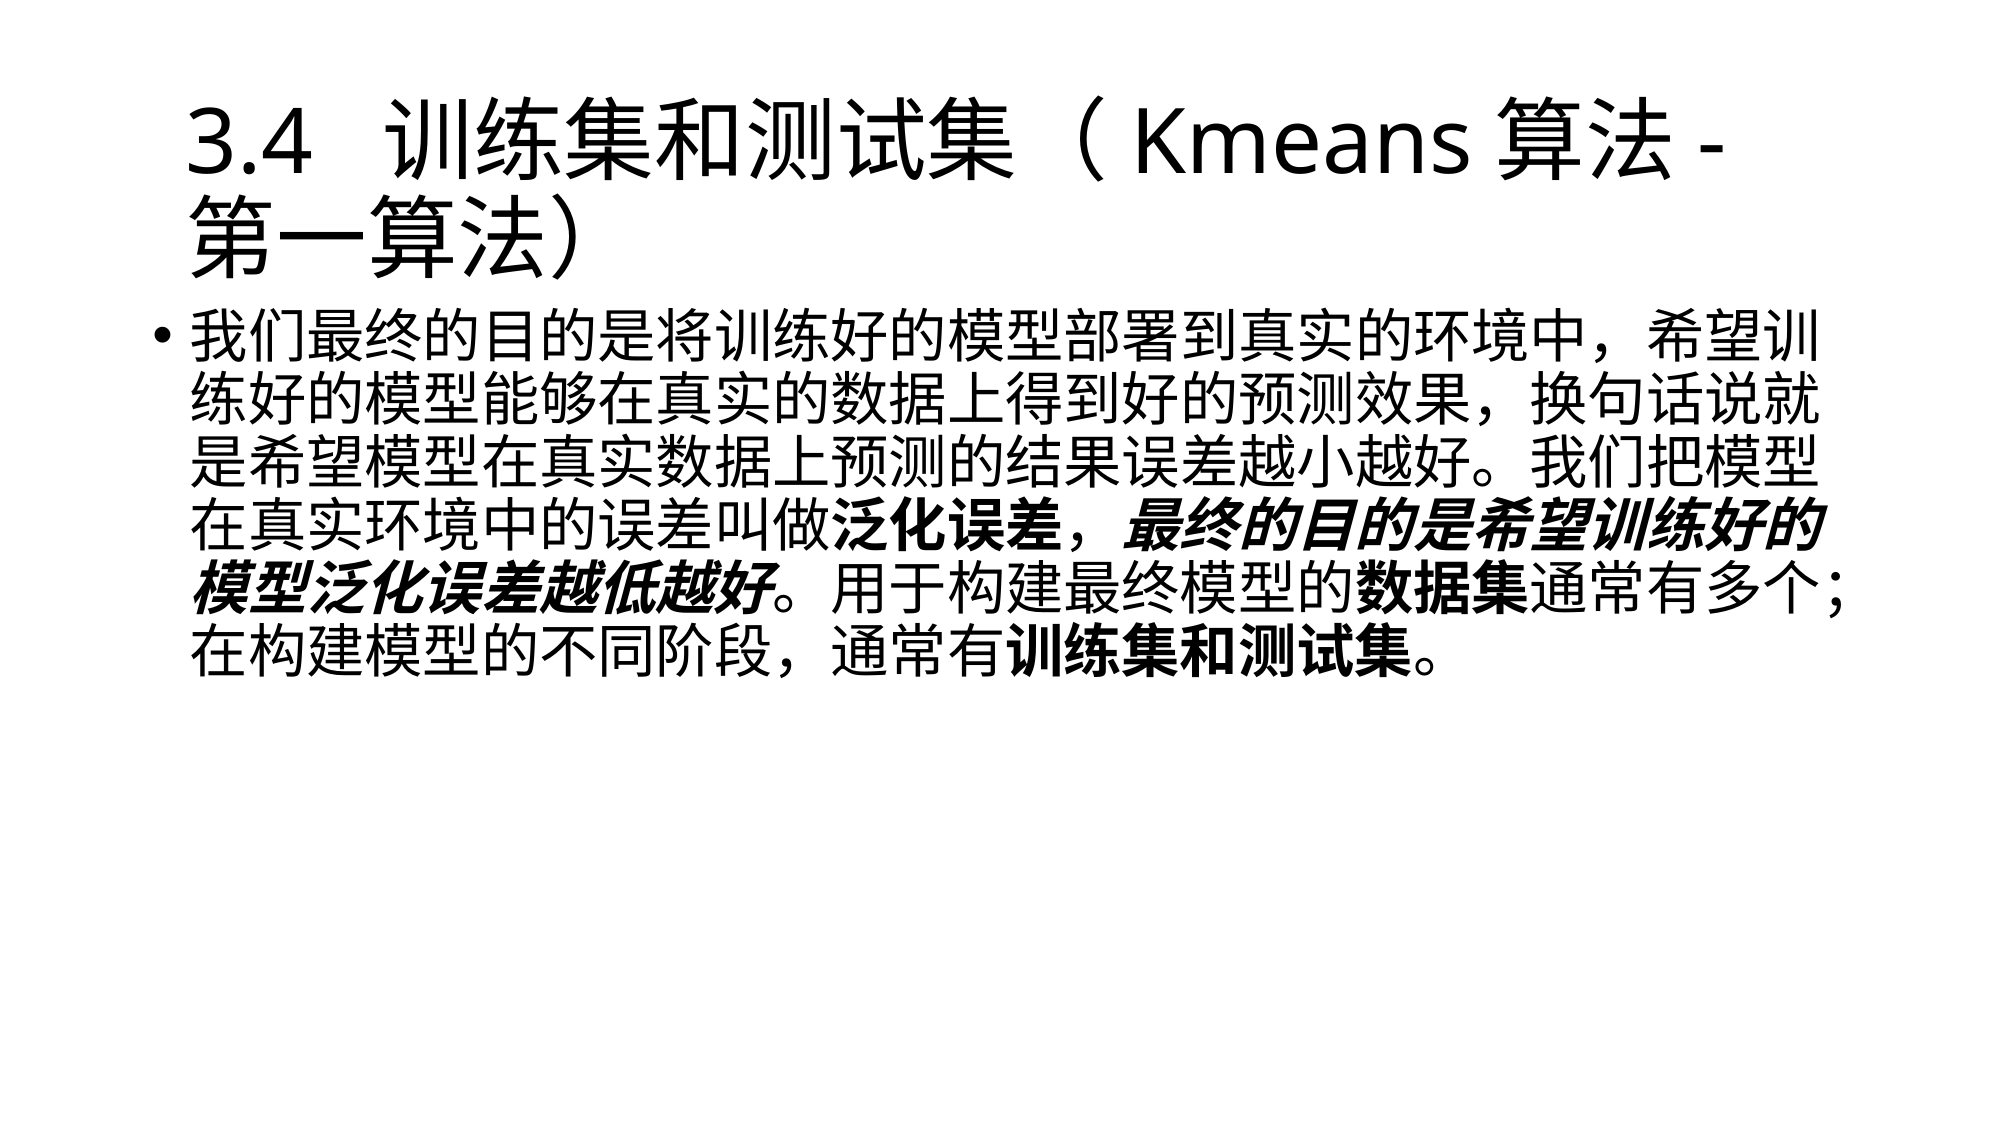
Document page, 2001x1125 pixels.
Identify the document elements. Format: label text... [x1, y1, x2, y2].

title 3.4 训练集和测试集（Kmeans算法-第一算法） [170, 87, 1831, 299]
list 我们最终的目的是将训练好的模型部署到真实的环境中，希望训练好的模型能够在真实的数据上得到好的预测效果，换句话说就是希望模型在真实数据上预测的结果误差越小越好。我们把模型在真实环境中的误差叫做泛化误差，最终的目的是希望训练好的模型泛化误差越低越好。用于构建最终模型的数据集通常有多个；在构建模型的不同阶段，通常有训练集和测试集。 [137, 299, 1863, 1014]
